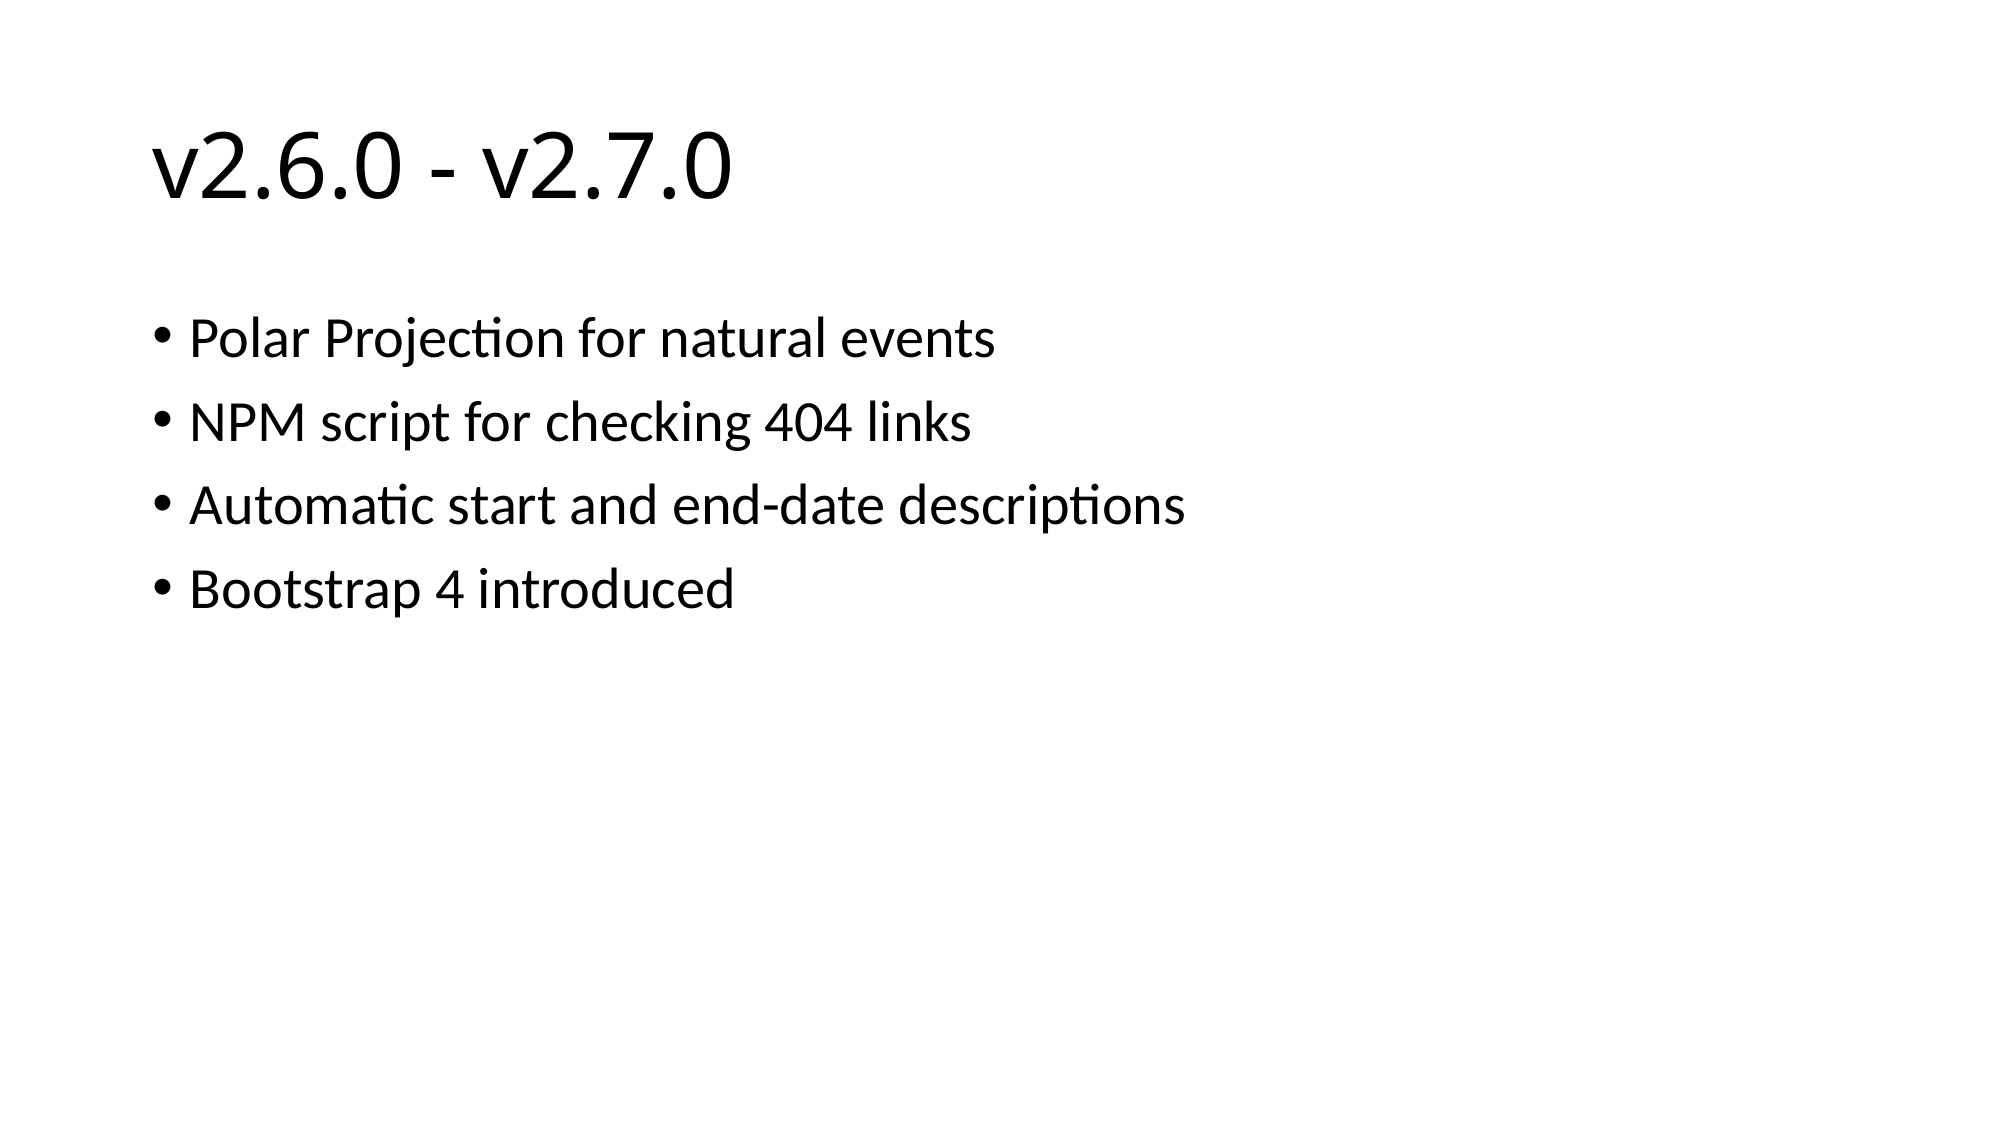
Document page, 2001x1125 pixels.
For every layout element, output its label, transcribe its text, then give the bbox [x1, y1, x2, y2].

title v2.6.0 - v2.7.0 [137, 59, 1863, 278]
list Polar Projection for natural events NPM script for checking 404 links Automatic start and end-date descriptions Bootstrap 4 introduced [137, 299, 1863, 1014]
